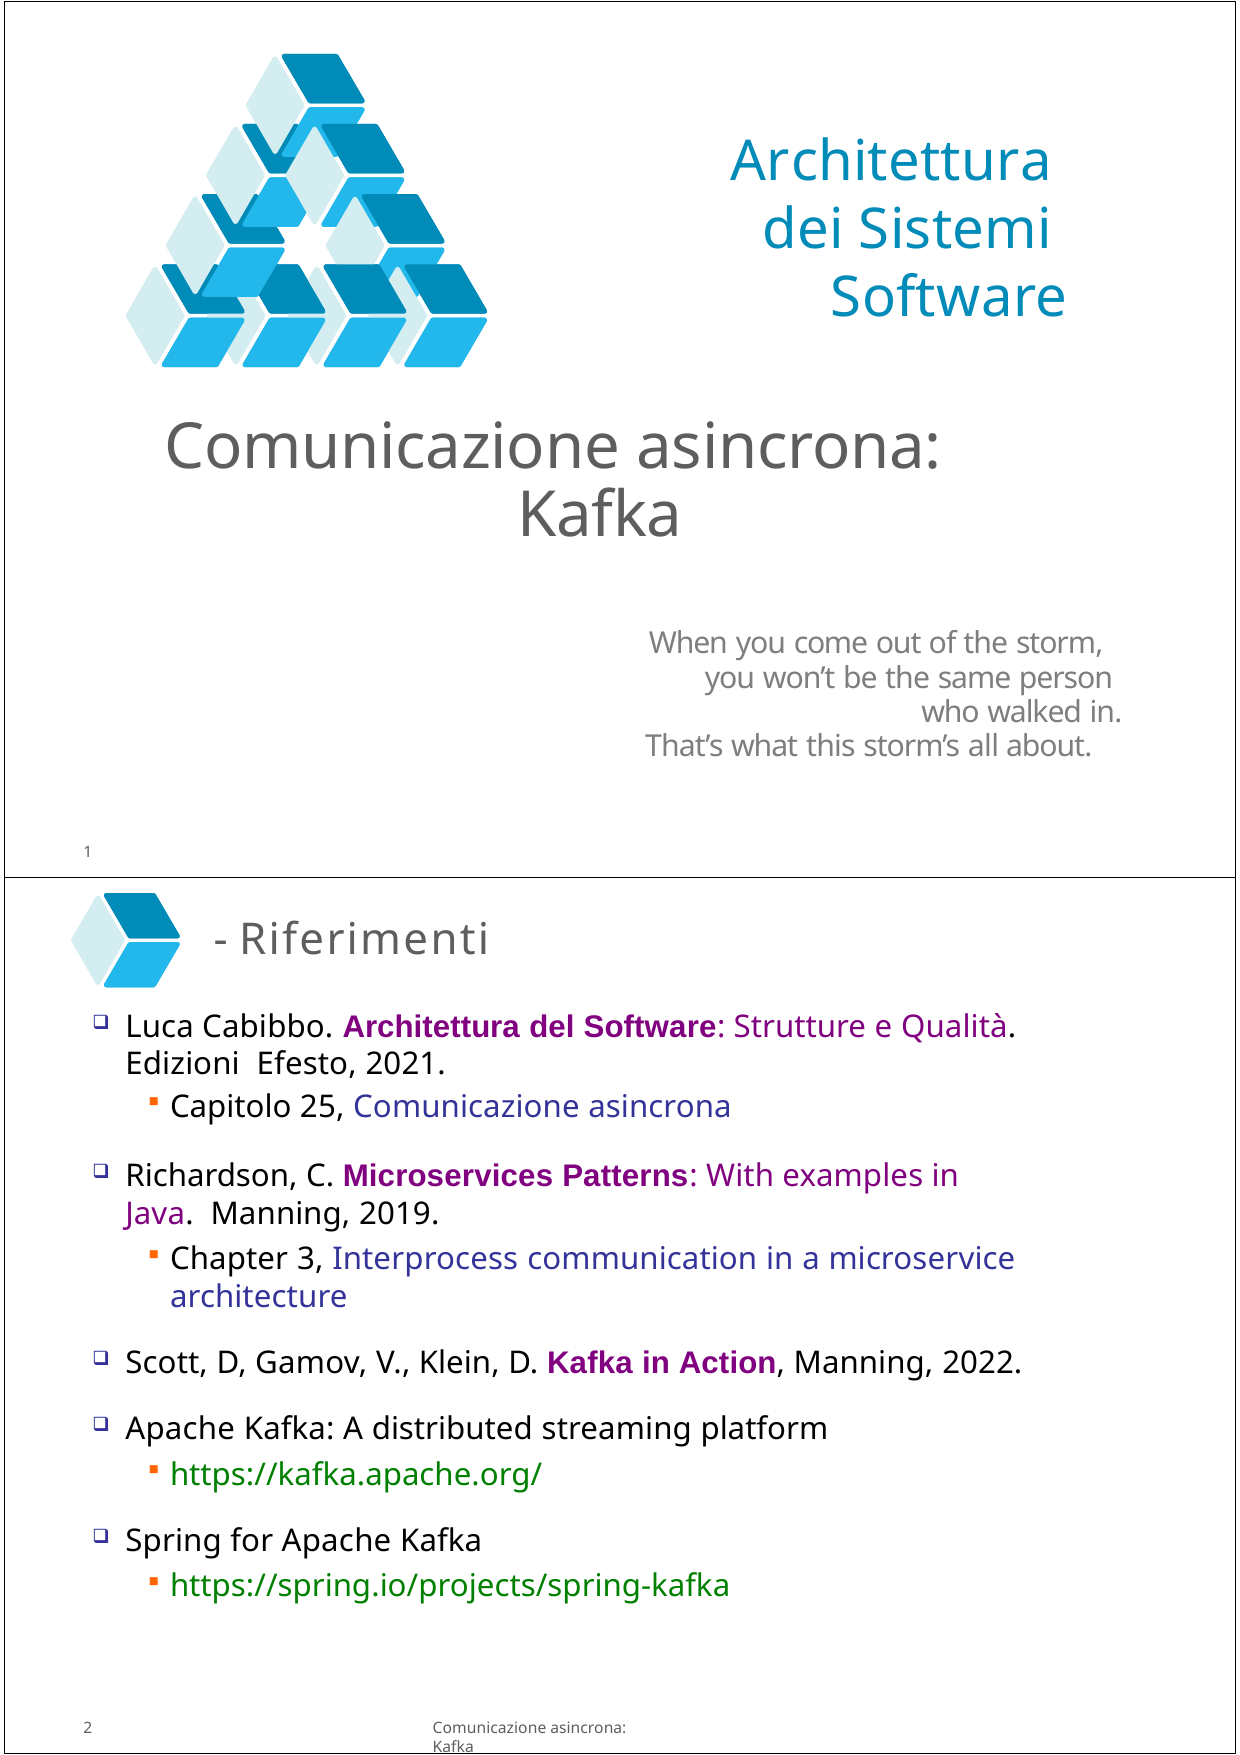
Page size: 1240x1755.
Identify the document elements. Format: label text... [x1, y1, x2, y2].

text_box 2 [81, 1716, 95, 1737]
text_box [4, 995, 1236, 1753]
footer Comunicazione asincrona: Kafka [430, 1716, 666, 1755]
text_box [4, 0, 1236, 988]
